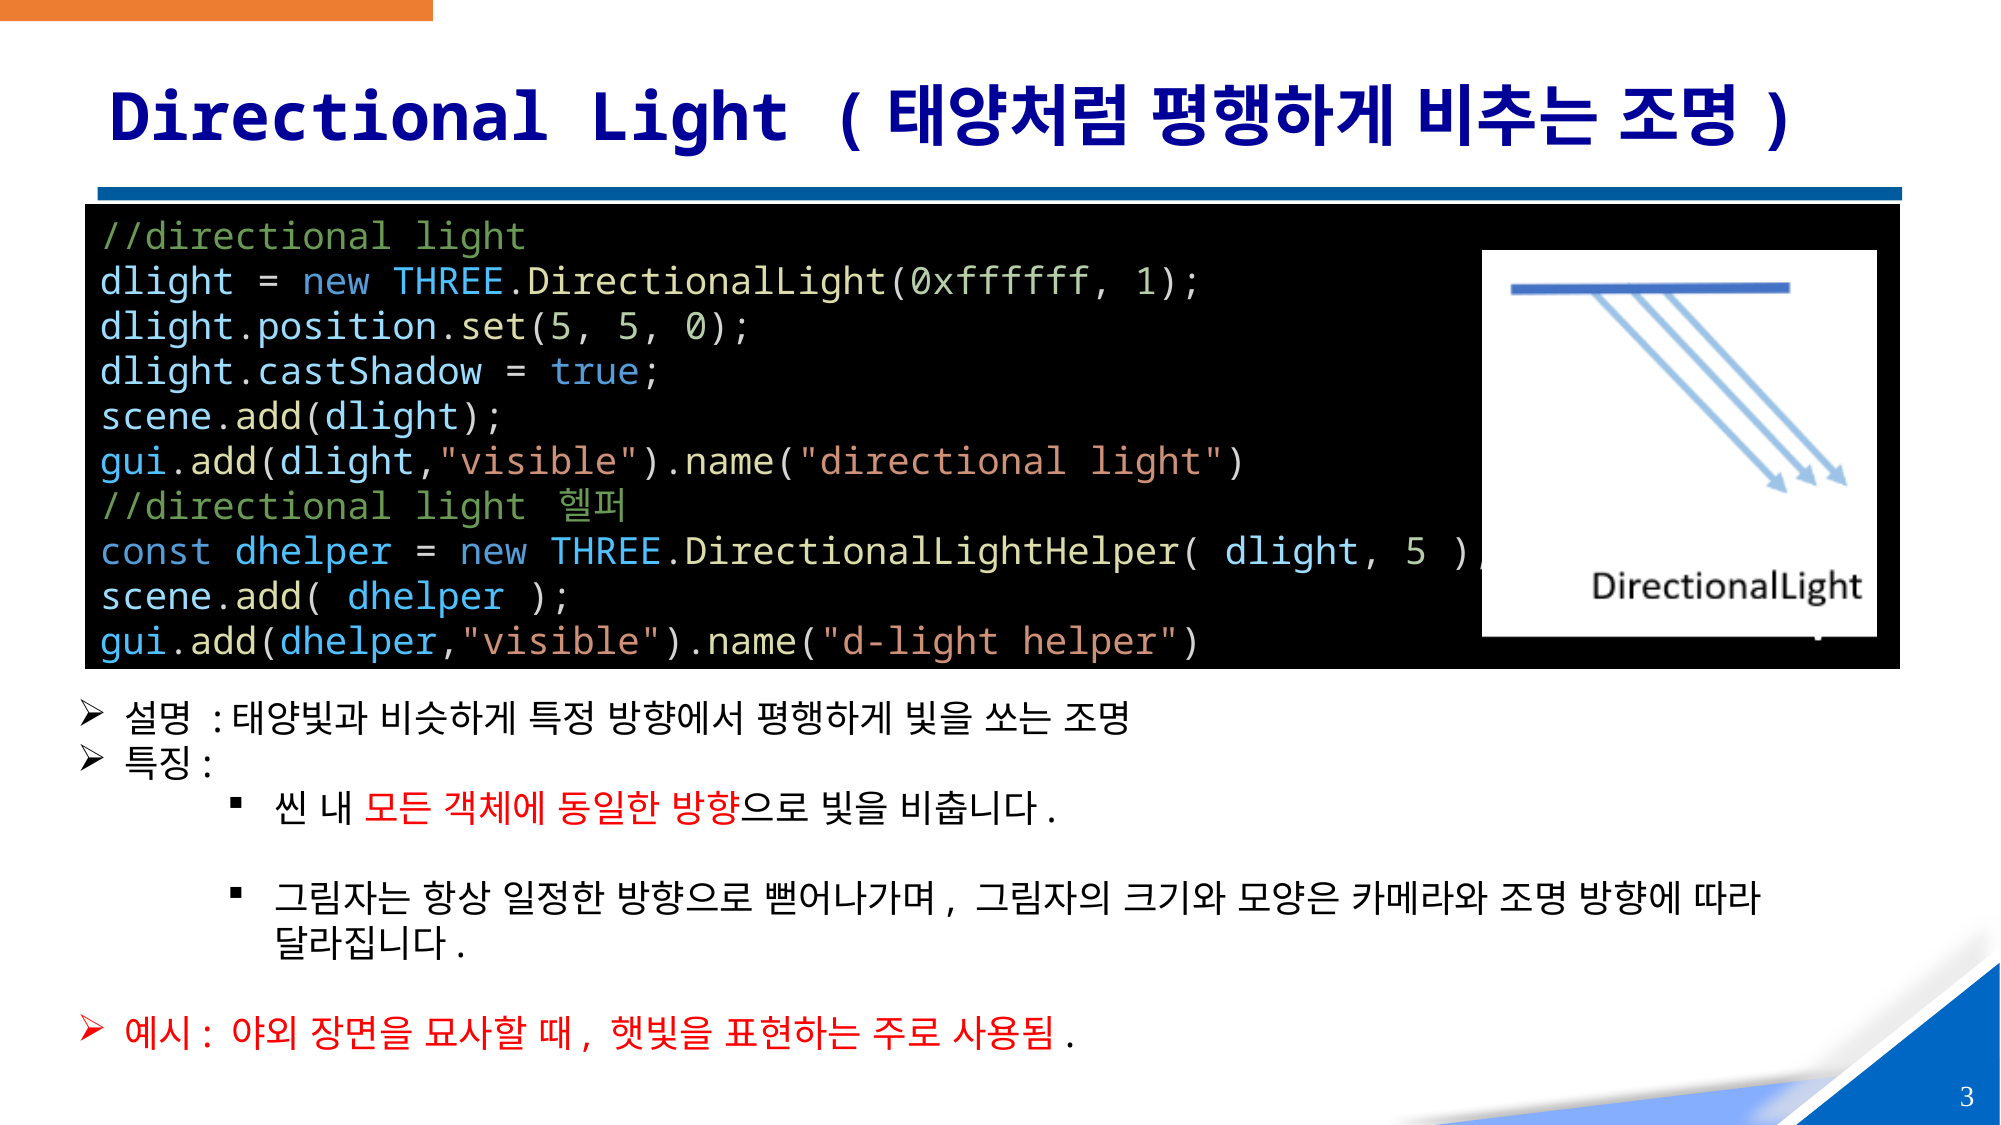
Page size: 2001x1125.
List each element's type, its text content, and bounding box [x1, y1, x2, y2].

text_box 설명 :태양빛과 비슷하게 특정 방향에서 평행하게 빛을 쏘는 조명 특징: 씬 내 모든 객체에 동일한 방향으로 빛을 비춥니다. 그림자는 항상 일정한 방향으로 뻗어나가며, 그림자의 크기와 모양은 카메라와 조명 방향에 따라 달라집니다. 예시: 야외 장면을 묘사할 때, 햇빛을 표현하는 주로 사용됨. [62, 688, 1923, 1063]
title Directional Light (태양처럼 평행하게 비추는 조명) [95, 59, 1901, 177]
text_box //directional light dlight = new THREE.DirectionalLight(0xffffff, 1); dlight.position.set(5, 5, 0); dlight.castShadow = true; scene.add(dlight); gui.add(dlight,"visible").name("directional light") //directional light 헬퍼 const dhelper = new THREE.DirectionalLightHelper( dlight, 5 ); scene.add( dhelper ); gui.add(dhelper,"visible").name("d-light helper") [85, 204, 1900, 669]
slide_number 3 [1958, 1076, 1975, 1113]
picture [1482, 250, 1877, 643]
